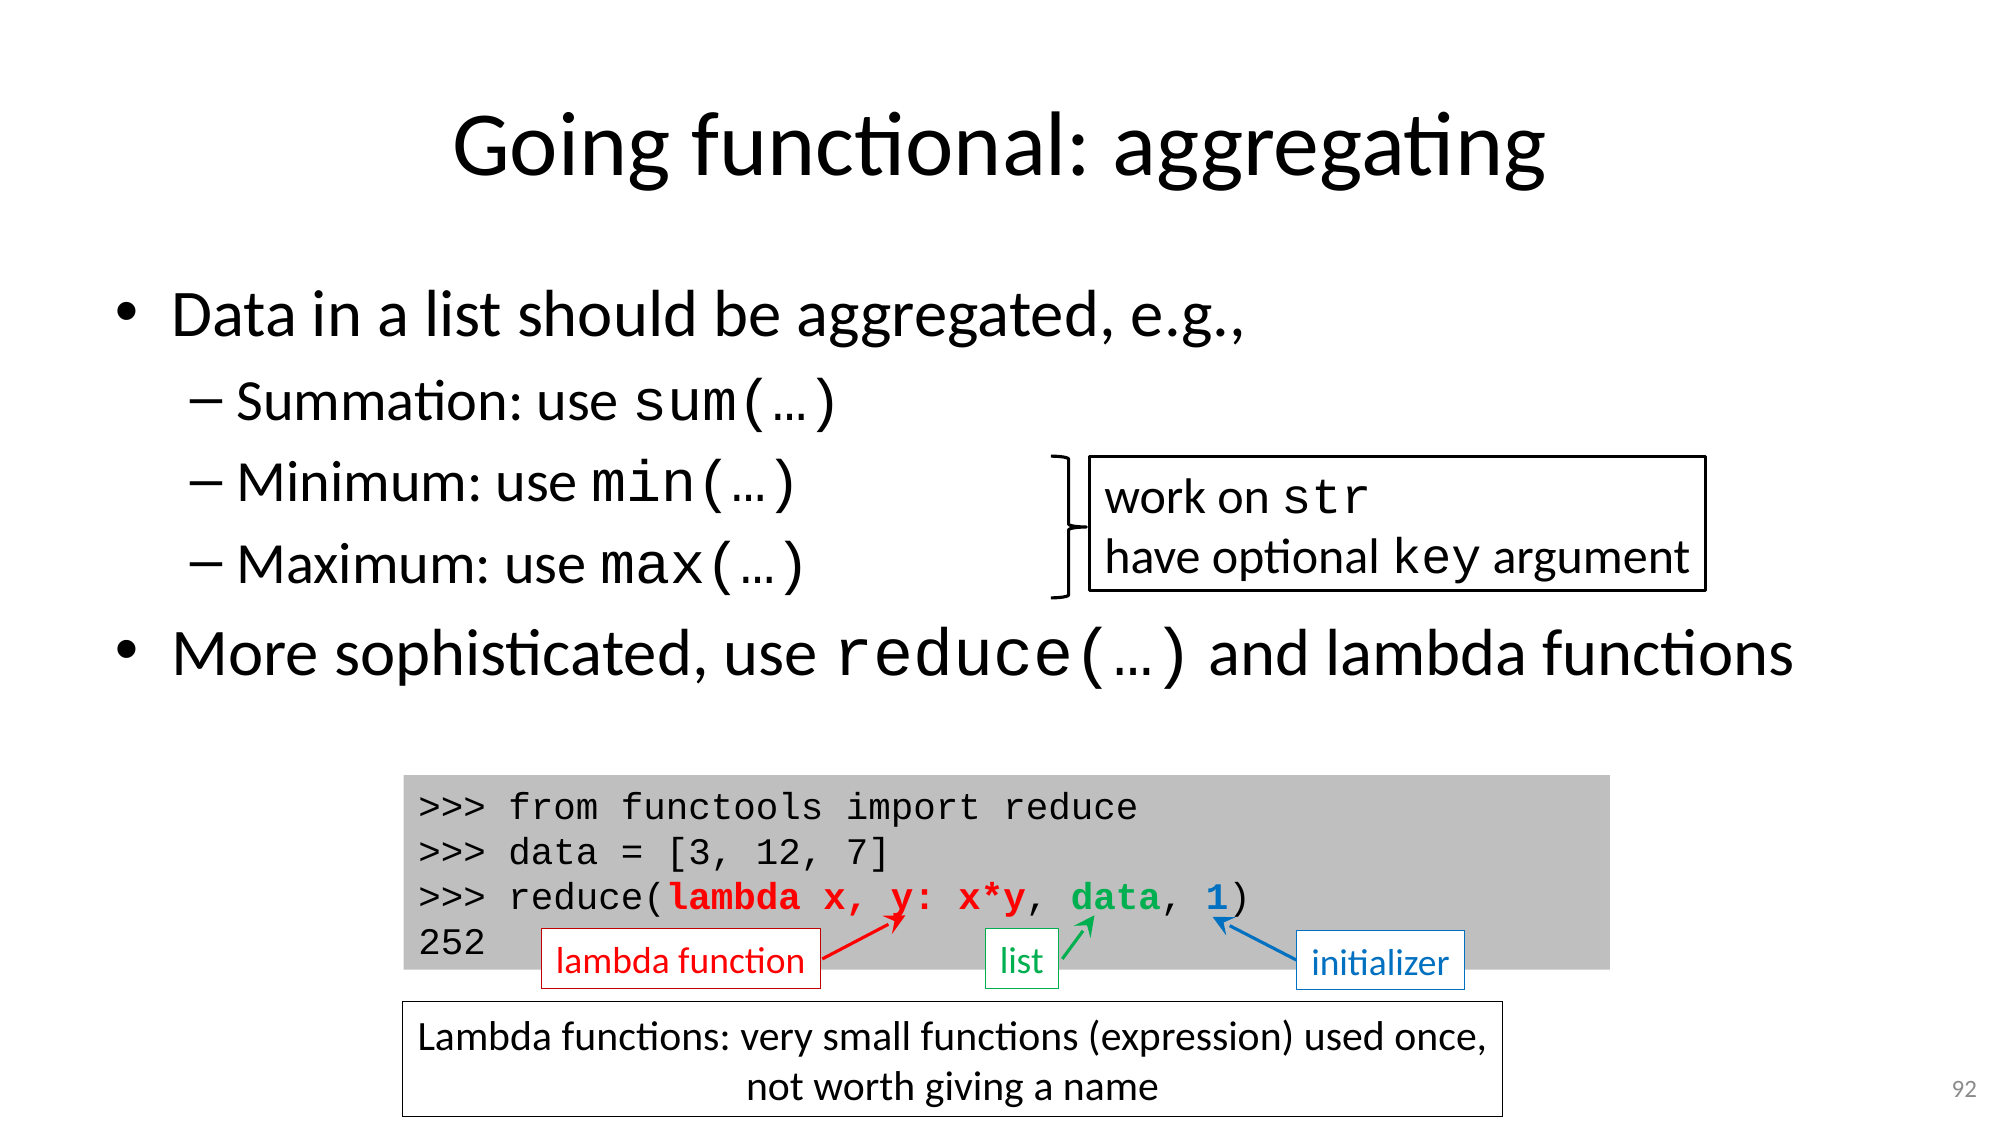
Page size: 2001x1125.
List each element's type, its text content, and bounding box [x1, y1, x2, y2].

text_box Lambda functions: very small functions (expression) used once, not worth giving a name [402, 1001, 1503, 1117]
text_box >>> from functools import reduce >>> data = [3, 12, 7] >>> reduce(lambda x, y: x*y, data, 1) 252 [403, 775, 1610, 970]
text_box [984, 915, 1095, 990]
slide_number 92 [1525, 1057, 1993, 1118]
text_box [539, 915, 906, 990]
title Going functional: aggregating [99, 45, 1900, 233]
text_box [1050, 455, 1709, 599]
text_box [1212, 916, 1467, 991]
list Data in a list should be aggregated, e.g., Summation: use sum(…) Minimum: use min(…) Maximum: use max(…) More sophisticated, use reduce(…) and lambda functions [99, 262, 1900, 1005]
